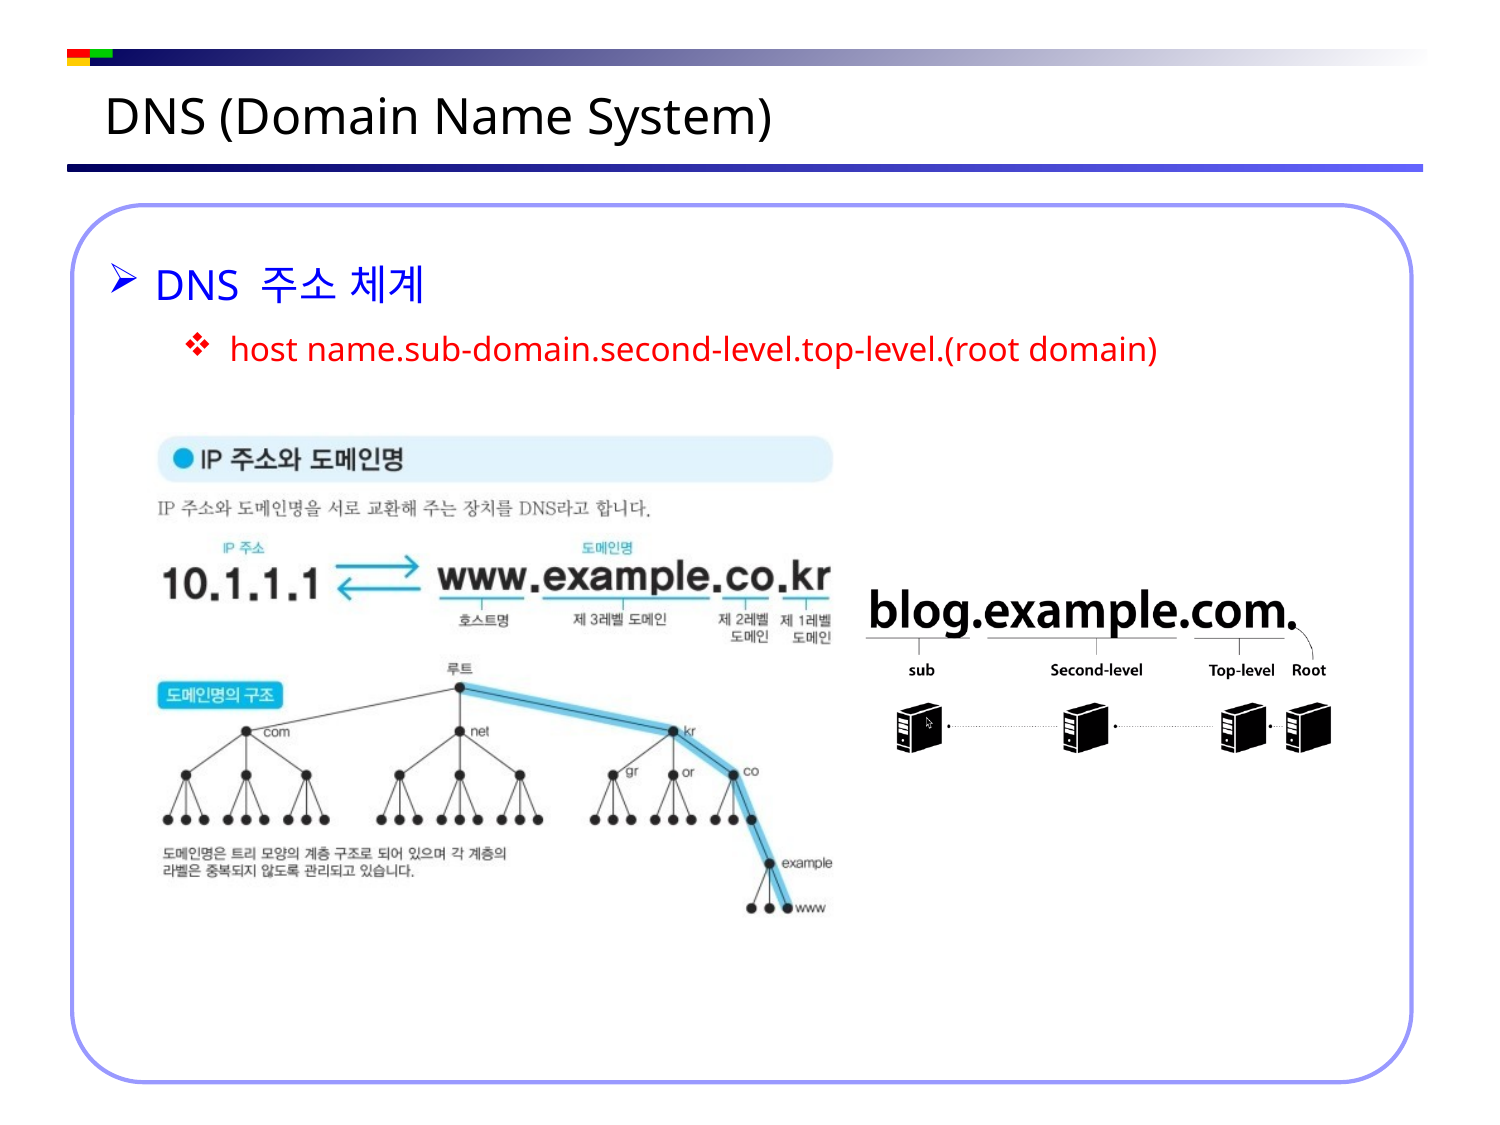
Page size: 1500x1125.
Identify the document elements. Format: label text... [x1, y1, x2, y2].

text_box DNS 주소 체계 host name.sub-domain.second-level.top-level.(root domain) [70, 203, 1414, 1085]
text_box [146, 432, 1353, 920]
text_box DNS (Domain Name System) [90, 77, 1412, 152]
